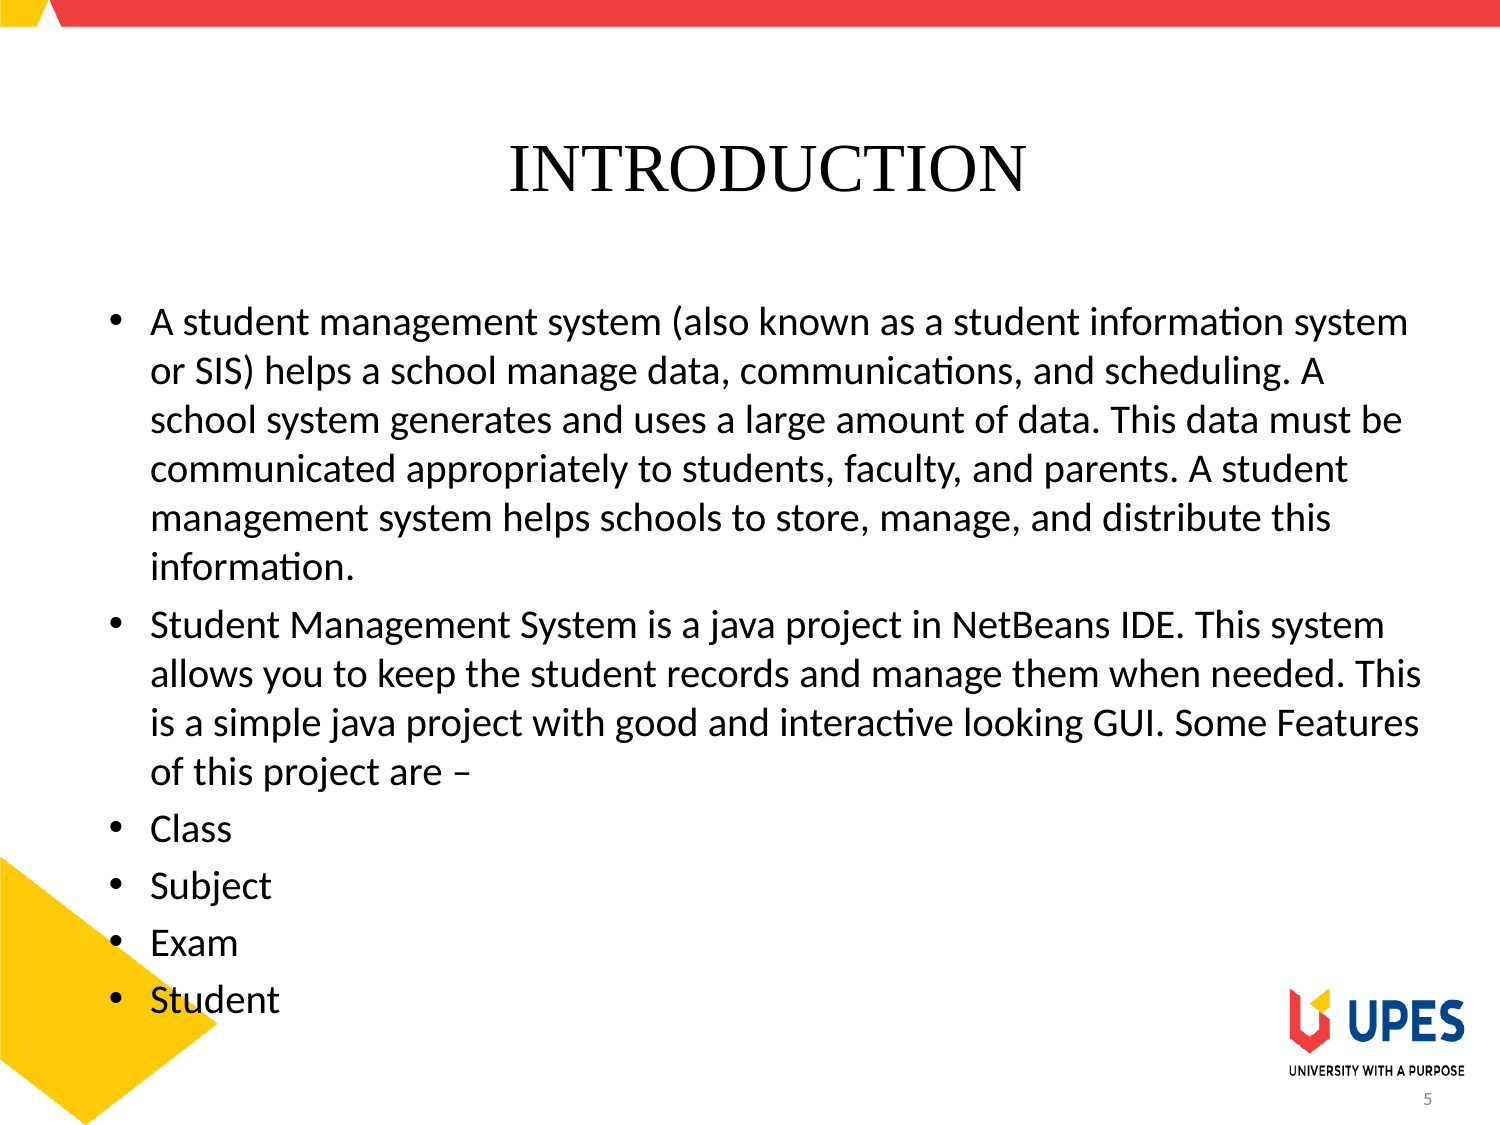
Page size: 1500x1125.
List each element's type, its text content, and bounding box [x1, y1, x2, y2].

title INTRODUCTION [93, 70, 1444, 258]
list A student management system (also known as a student information system or SIS) helps a school manage data, communications, and scheduling. A school system generates and uses a large amount of data. This data must be communicated appropriately to students, faculty, and parents. A student management system helps schools to store, manage, and distribute this information. Student Management System is a java project in NetBeans IDE. This system allows you to keep the student records and manage them when needed. This is a simple java project with good and interactive looking GUI. Some Features of this project are – Class Subject Exam Student [93, 287, 1444, 1030]
picture [0, 0, 1500, 1125]
